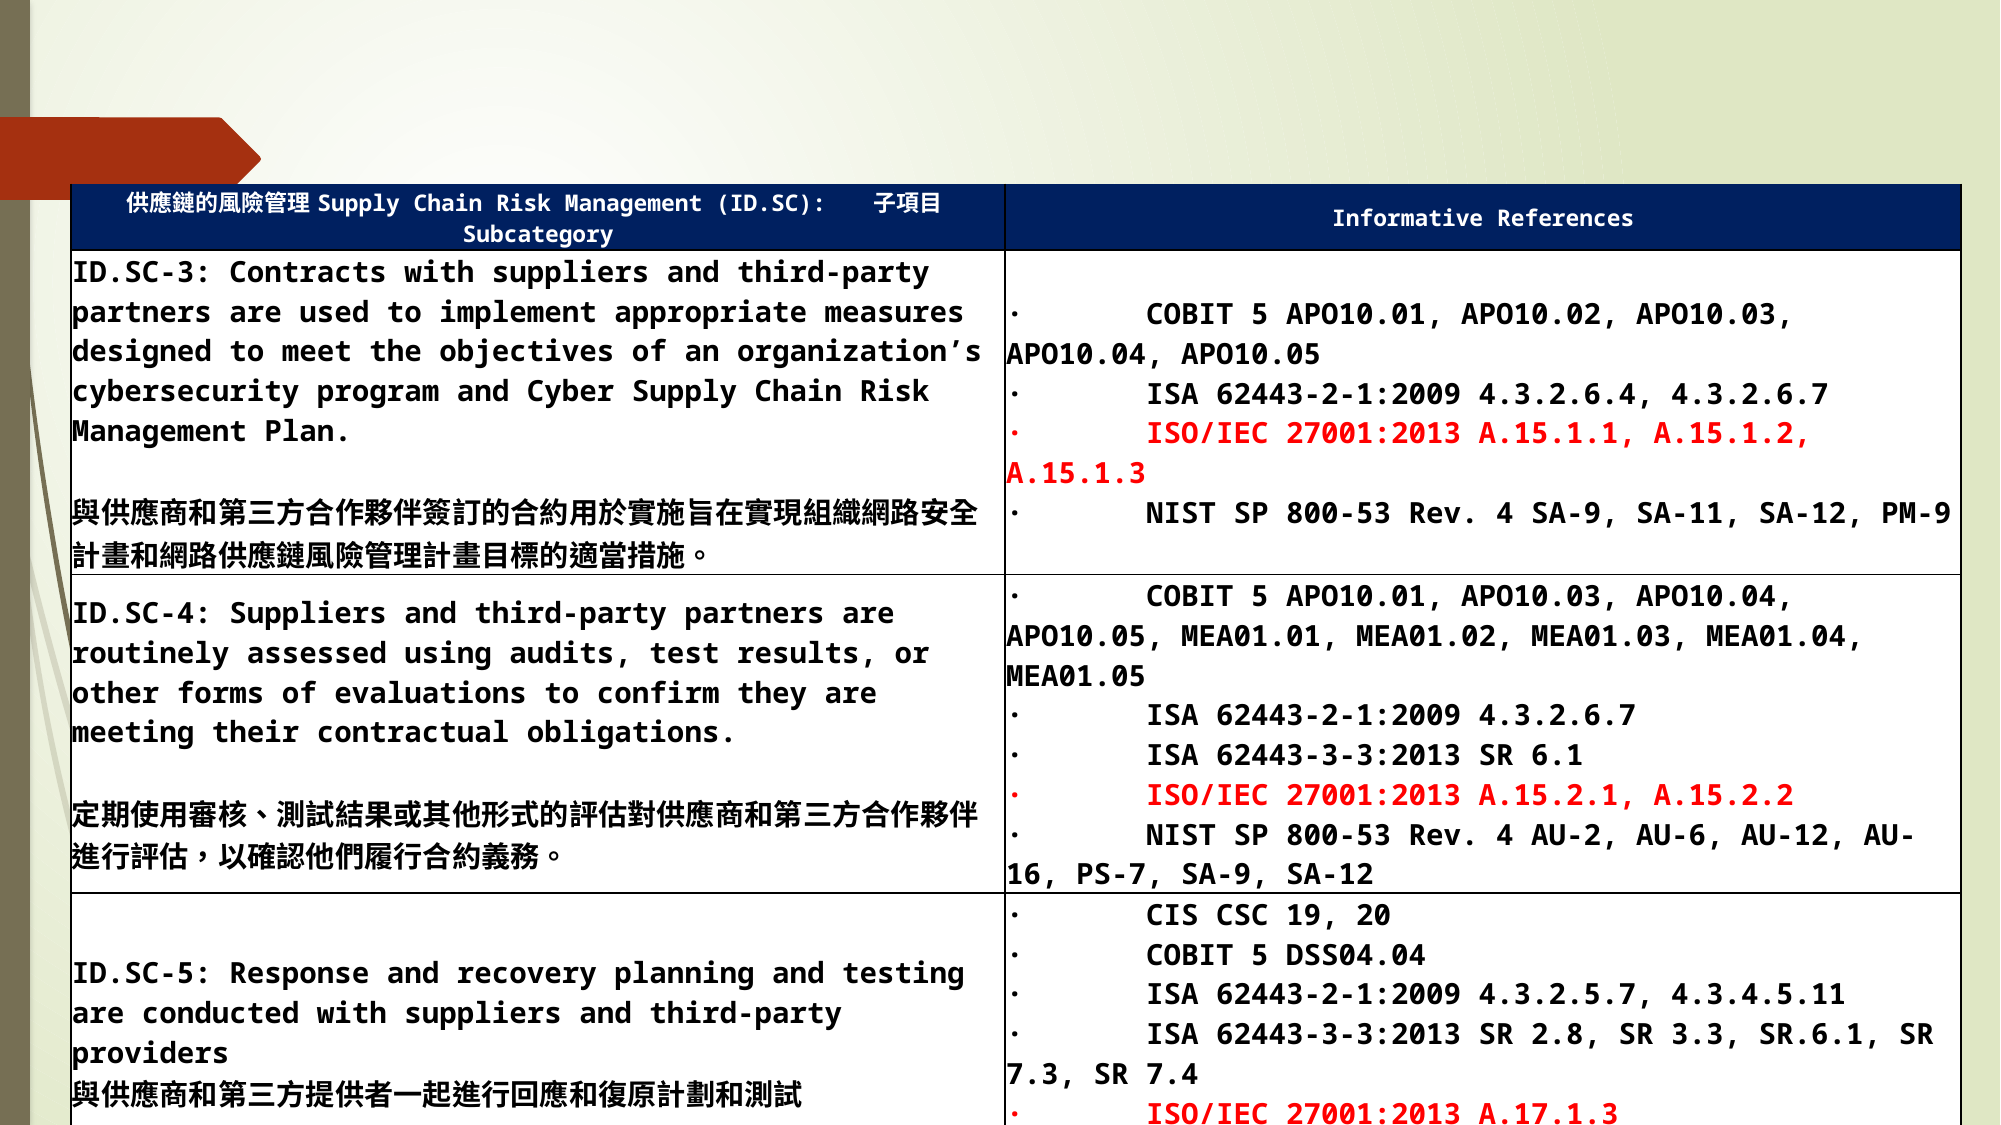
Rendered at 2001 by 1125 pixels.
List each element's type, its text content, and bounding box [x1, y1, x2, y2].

table_cell ID.SC-4: Suppliers and third-party partners are routinely assessed using audits, test results, or other forms of evaluations to confirm they are meeting their contractual obligations. 定期使用審核、測試結果或其他形式的評估對供應商和第三方合作夥伴進行評估，以確認他們履行合約義務。 [72, 575, 1004, 892]
table_header Informative References [1006, 184, 1960, 249]
table_header 供應鏈的風險管理Supply Chain Risk Management (ID.SC): 子項目Subcategory [72, 184, 1004, 249]
table_cell ID.SC-3: Contracts with suppliers and third-party partners are used to implement appropriate measures designed to meet the objectives of an organization’s cybersecurity program and Cyber Supply Chain Risk Management Plan. 與供應商和第三方合作夥伴簽訂的合約用於實施旨在實現組織網路安全計畫和網路供應鏈風險管理計畫目標的適當措施。 [72, 251, 1004, 574]
table_cell · COBIT 5 APO10.01, APO10.03, APO10.04, APO10.05, MEA01.01, MEA01.02, MEA01.03, MEA01.04, MEA01.05 · ISA 62443-2-1:2009 4.3.2.6.7 · ISA 62443-3-3:2013 SR 6.1 · ISO/IEC 27001:2013 A.15.2.1, A.15.2.2 · NIST SP 800-53 Rev. 4 AU-2, AU-6, AU-12, AU-16, PS-7, SA-9, SA-12 [1006, 575, 1960, 892]
table_cell · CIS CSC 19, 20 · COBIT 5 DSS04.04 · ISA 62443-2-1:2009 4.3.2.5.7, 4.3.4.5.11 · ISA 62443-3-3:2013 SR 2.8, SR 3.3, SR.6.1, SR 7.3, SR 7.4 · ISO/IEC 27001:2013 A.17.1.3 · NIST SP 800-53 Rev. 4 CP-2, CP-4, IR-3, IR-4, IR-6, IR-8, IR-9 [1006, 894, 1960, 1125]
table_cell ID.SC-5: Response and recovery planning and testing are conducted with suppliers and third-party providers 與供應商和第三方提供者一起進行回應和復原計劃和測試 [72, 894, 1004, 1125]
table_cell · COBIT 5 APO10.01, APO10.02, APO10.03, APO10.04, APO10.05 · ISA 62443-2-1:2009 4.3.2.6.4, 4.3.2.6.7 · ISO/IEC 27001:2013 A.15.1.1, A.15.1.2, A.15.1.3 · NIST SP 800-53 Rev. 4 SA-9, SA-11, SA-12, PM-9 [1006, 251, 1960, 574]
